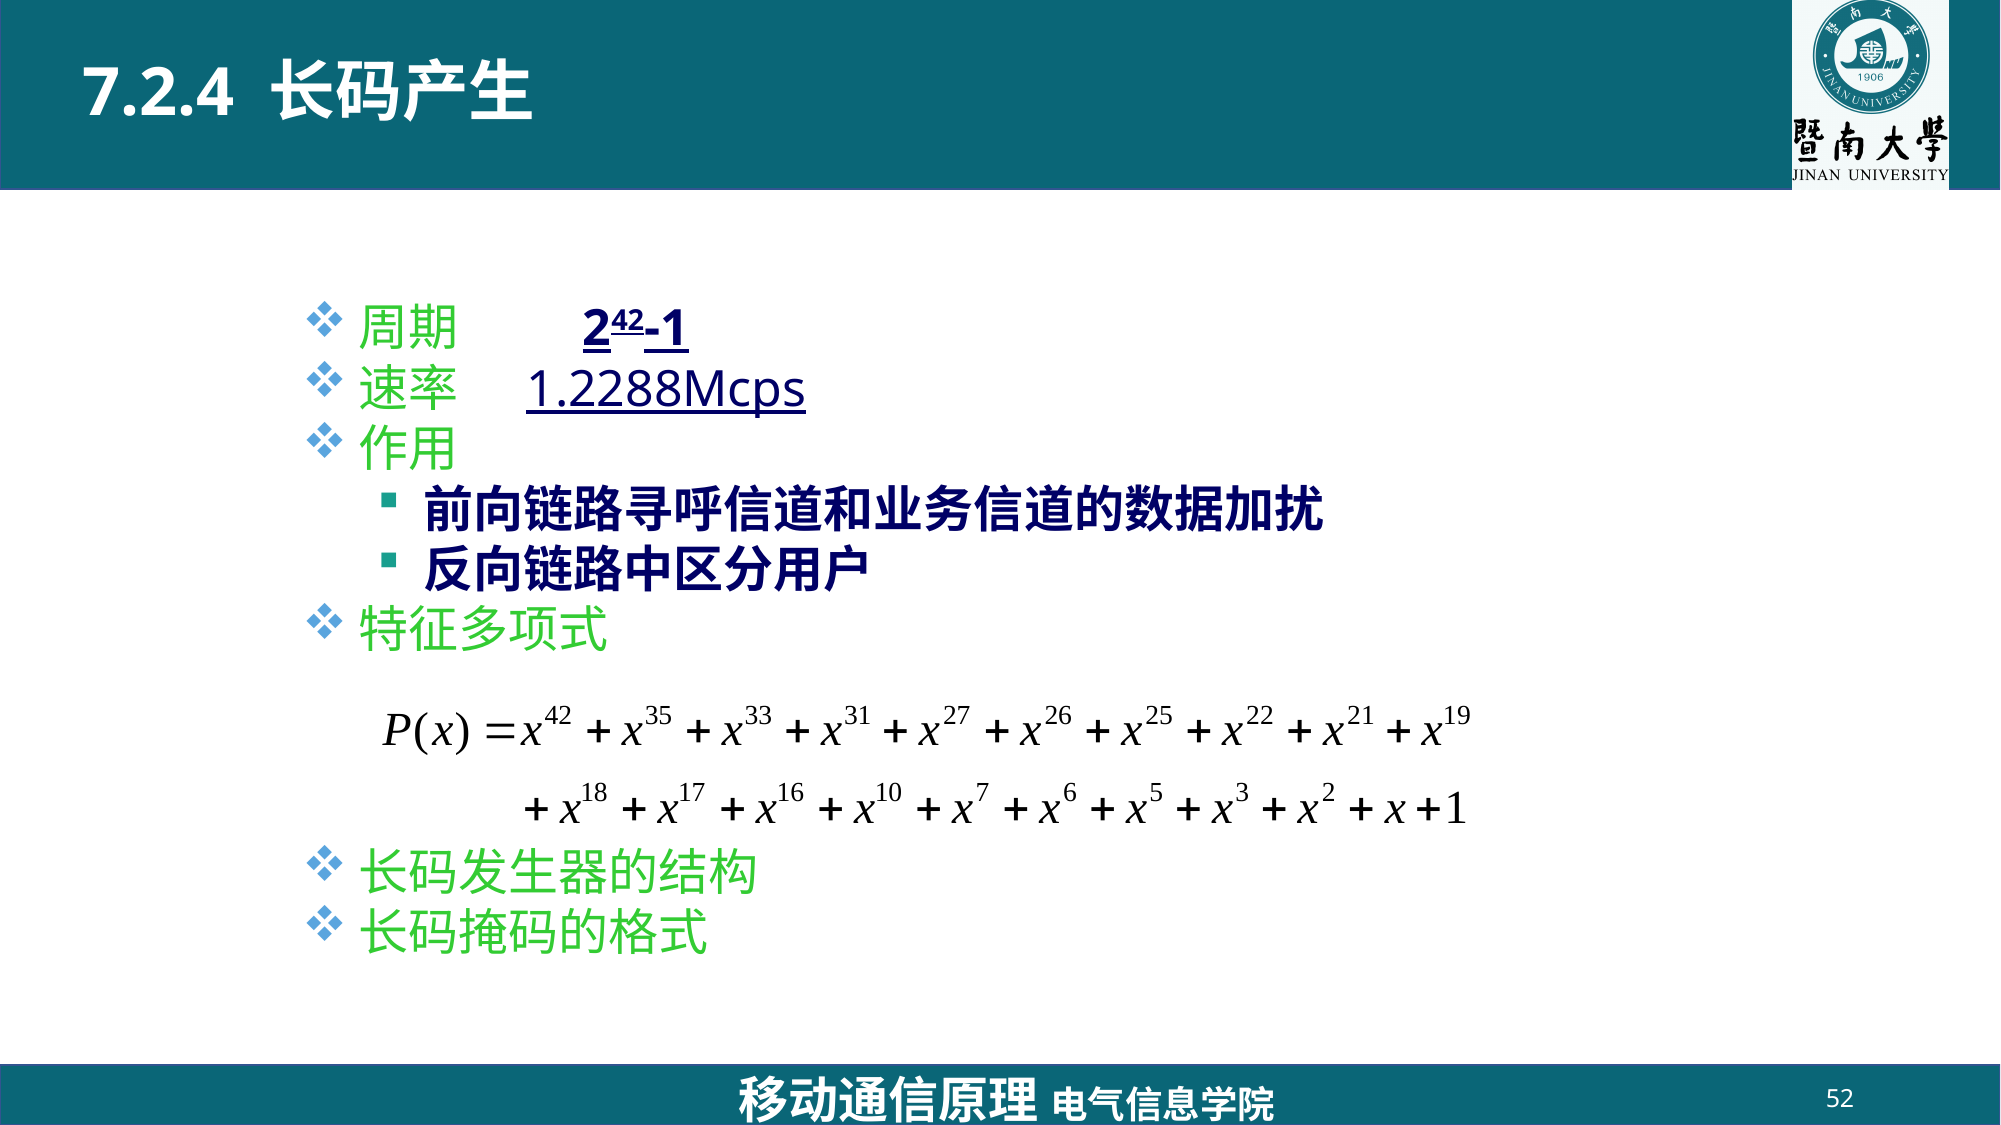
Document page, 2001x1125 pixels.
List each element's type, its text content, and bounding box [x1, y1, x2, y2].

picture [1793, 0, 1949, 190]
text_box 周期 242-1 速率 1.2288Mcps 作用 前向链路寻呼信道和业务信道的数据加扰 反向链路中区分用户 特征多项式 长码发生器的结构 长码掩码的格式 [287, 548, 1675, 975]
footer 移动通信原理 电气信息学院 [669, 1069, 1345, 1125]
slide_number 52 [1419, 1069, 1870, 1125]
text_box 周期 242-1 速率 1.2288Mcps 作用 前向链路寻呼信道和业务信道的数据加扰 反向链路中区分用户 特征多项式 长码发生器的结构 长码掩码的格式 [287, 299, 1675, 547]
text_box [373, 692, 1479, 836]
title 7.2.4 长码产生 [67, 0, 1793, 203]
